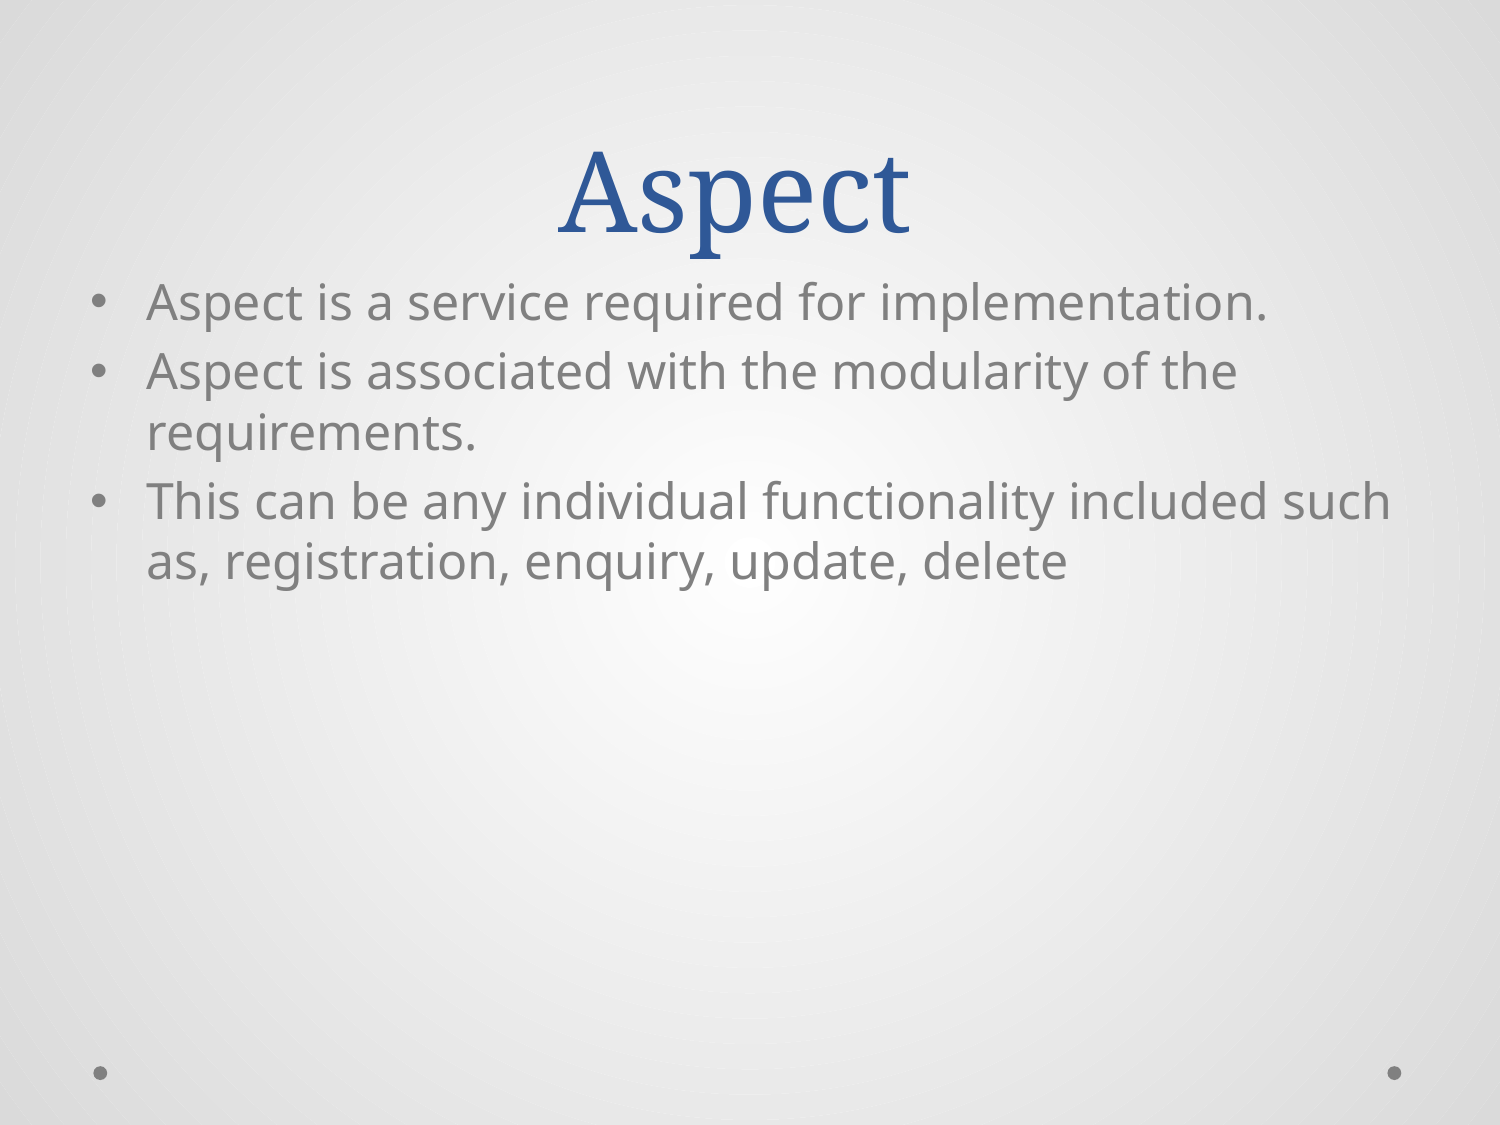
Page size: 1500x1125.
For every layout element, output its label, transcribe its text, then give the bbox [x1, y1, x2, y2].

title Aspect [75, 0, 1425, 262]
list Aspect is a service required for implementation. Aspect is associated with the modularity of the requirements. This can be any individual functionality included such as, registration, enquiry, update, delete [75, 262, 1425, 1005]
